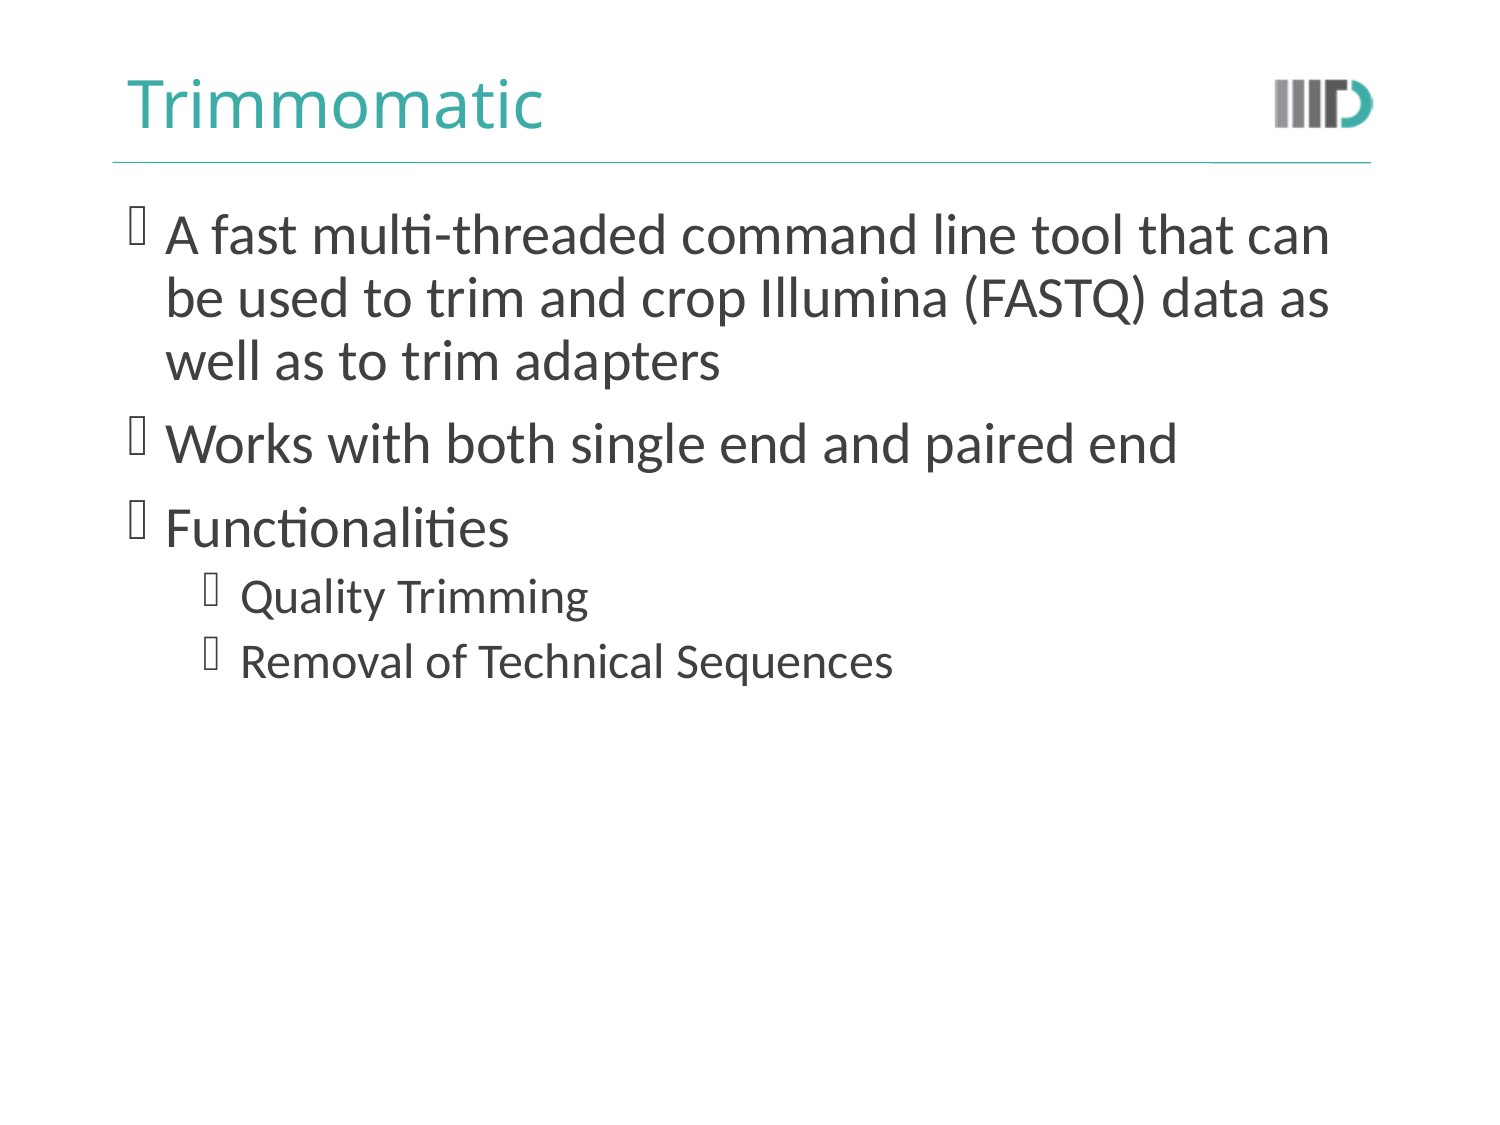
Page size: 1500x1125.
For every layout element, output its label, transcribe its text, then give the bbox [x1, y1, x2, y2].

title Trimmomatic [112, 52, 1236, 163]
picture [1256, 67, 1388, 141]
list A fast multi-threaded command line tool that can be used to trim and crop Illumina (FASTQ) data as well as to trim adapters Works with both single end and paired end Functionalities Quality Trimming Removal of Technical Sequences [112, 196, 1388, 1014]
